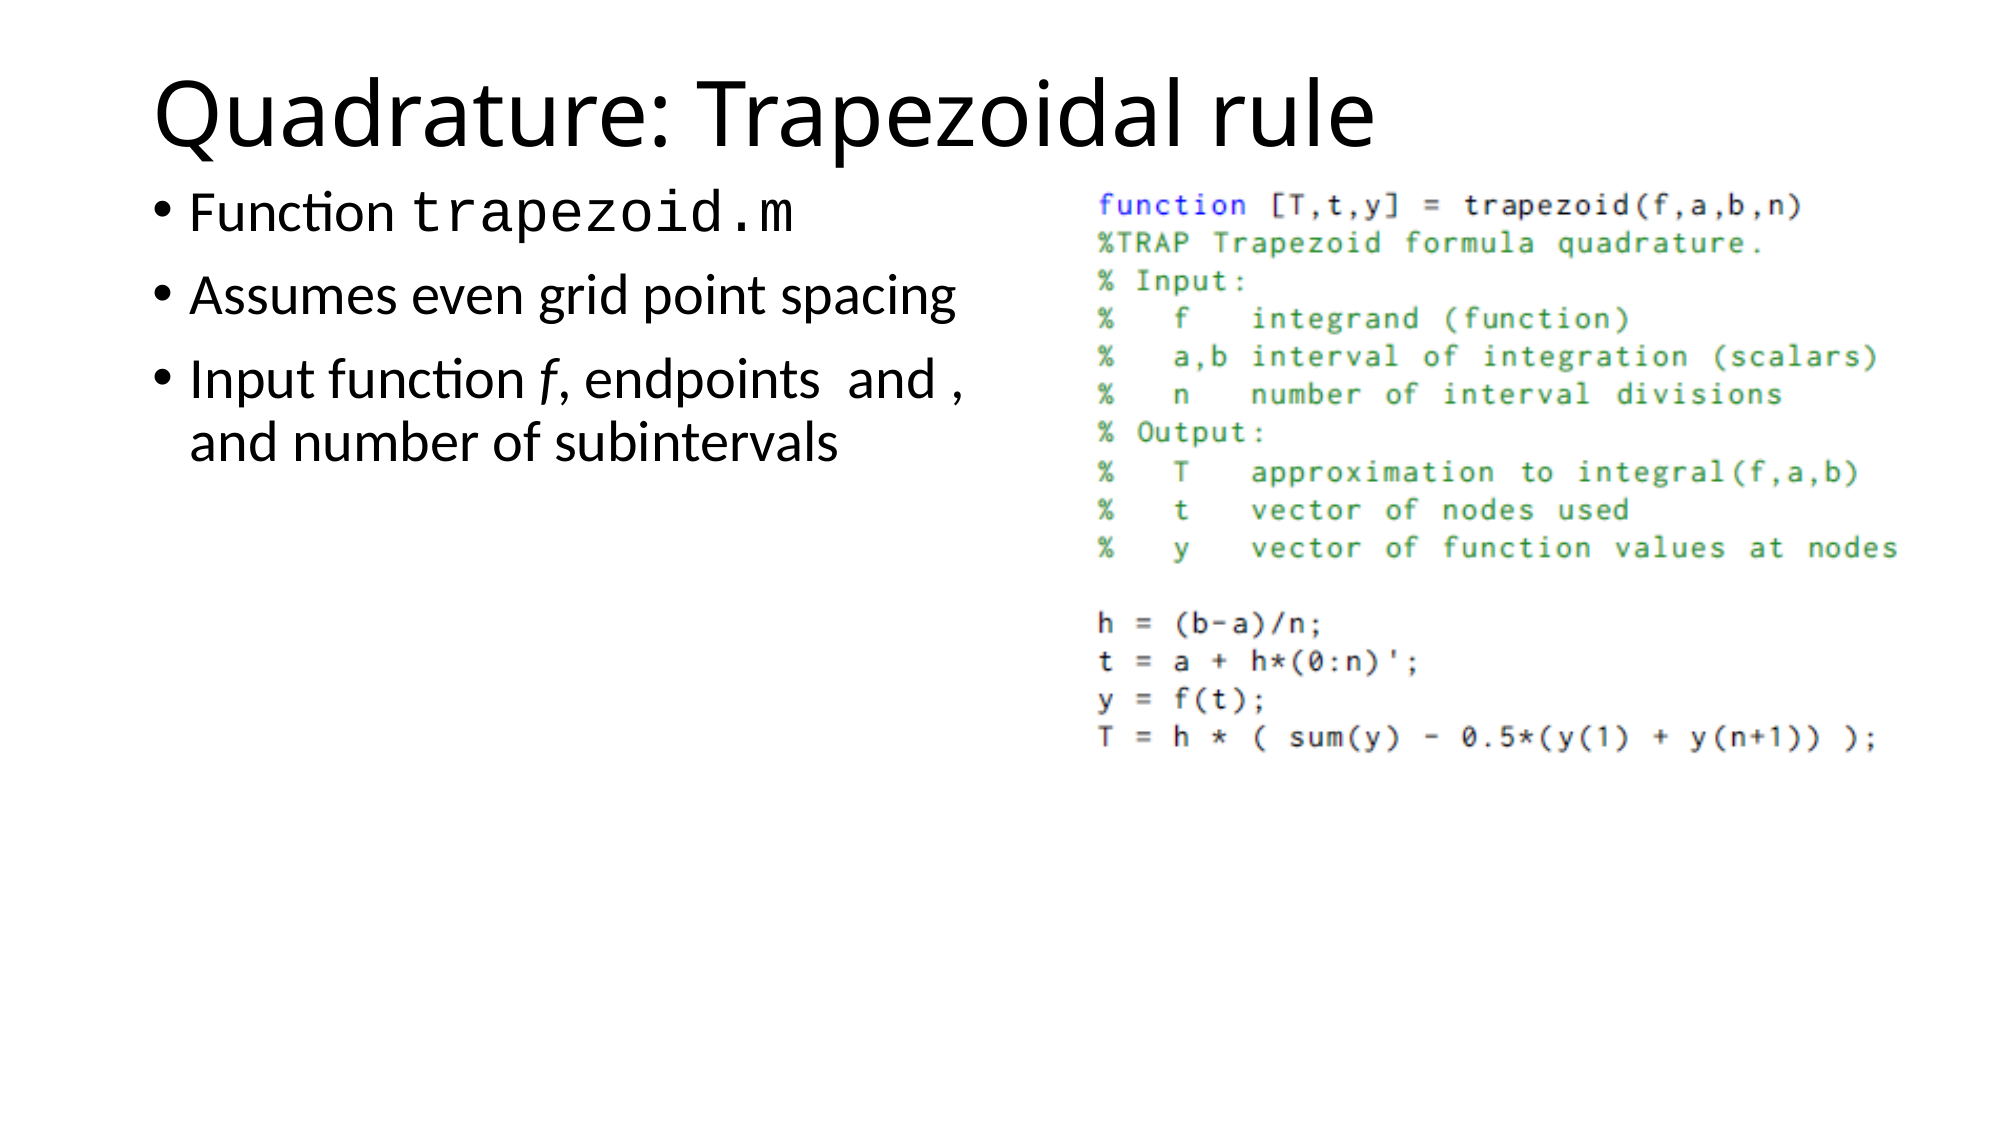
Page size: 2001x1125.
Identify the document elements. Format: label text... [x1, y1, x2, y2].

picture [1073, 173, 1918, 770]
title Quadrature: Trapezoidal rule [137, 59, 1863, 174]
